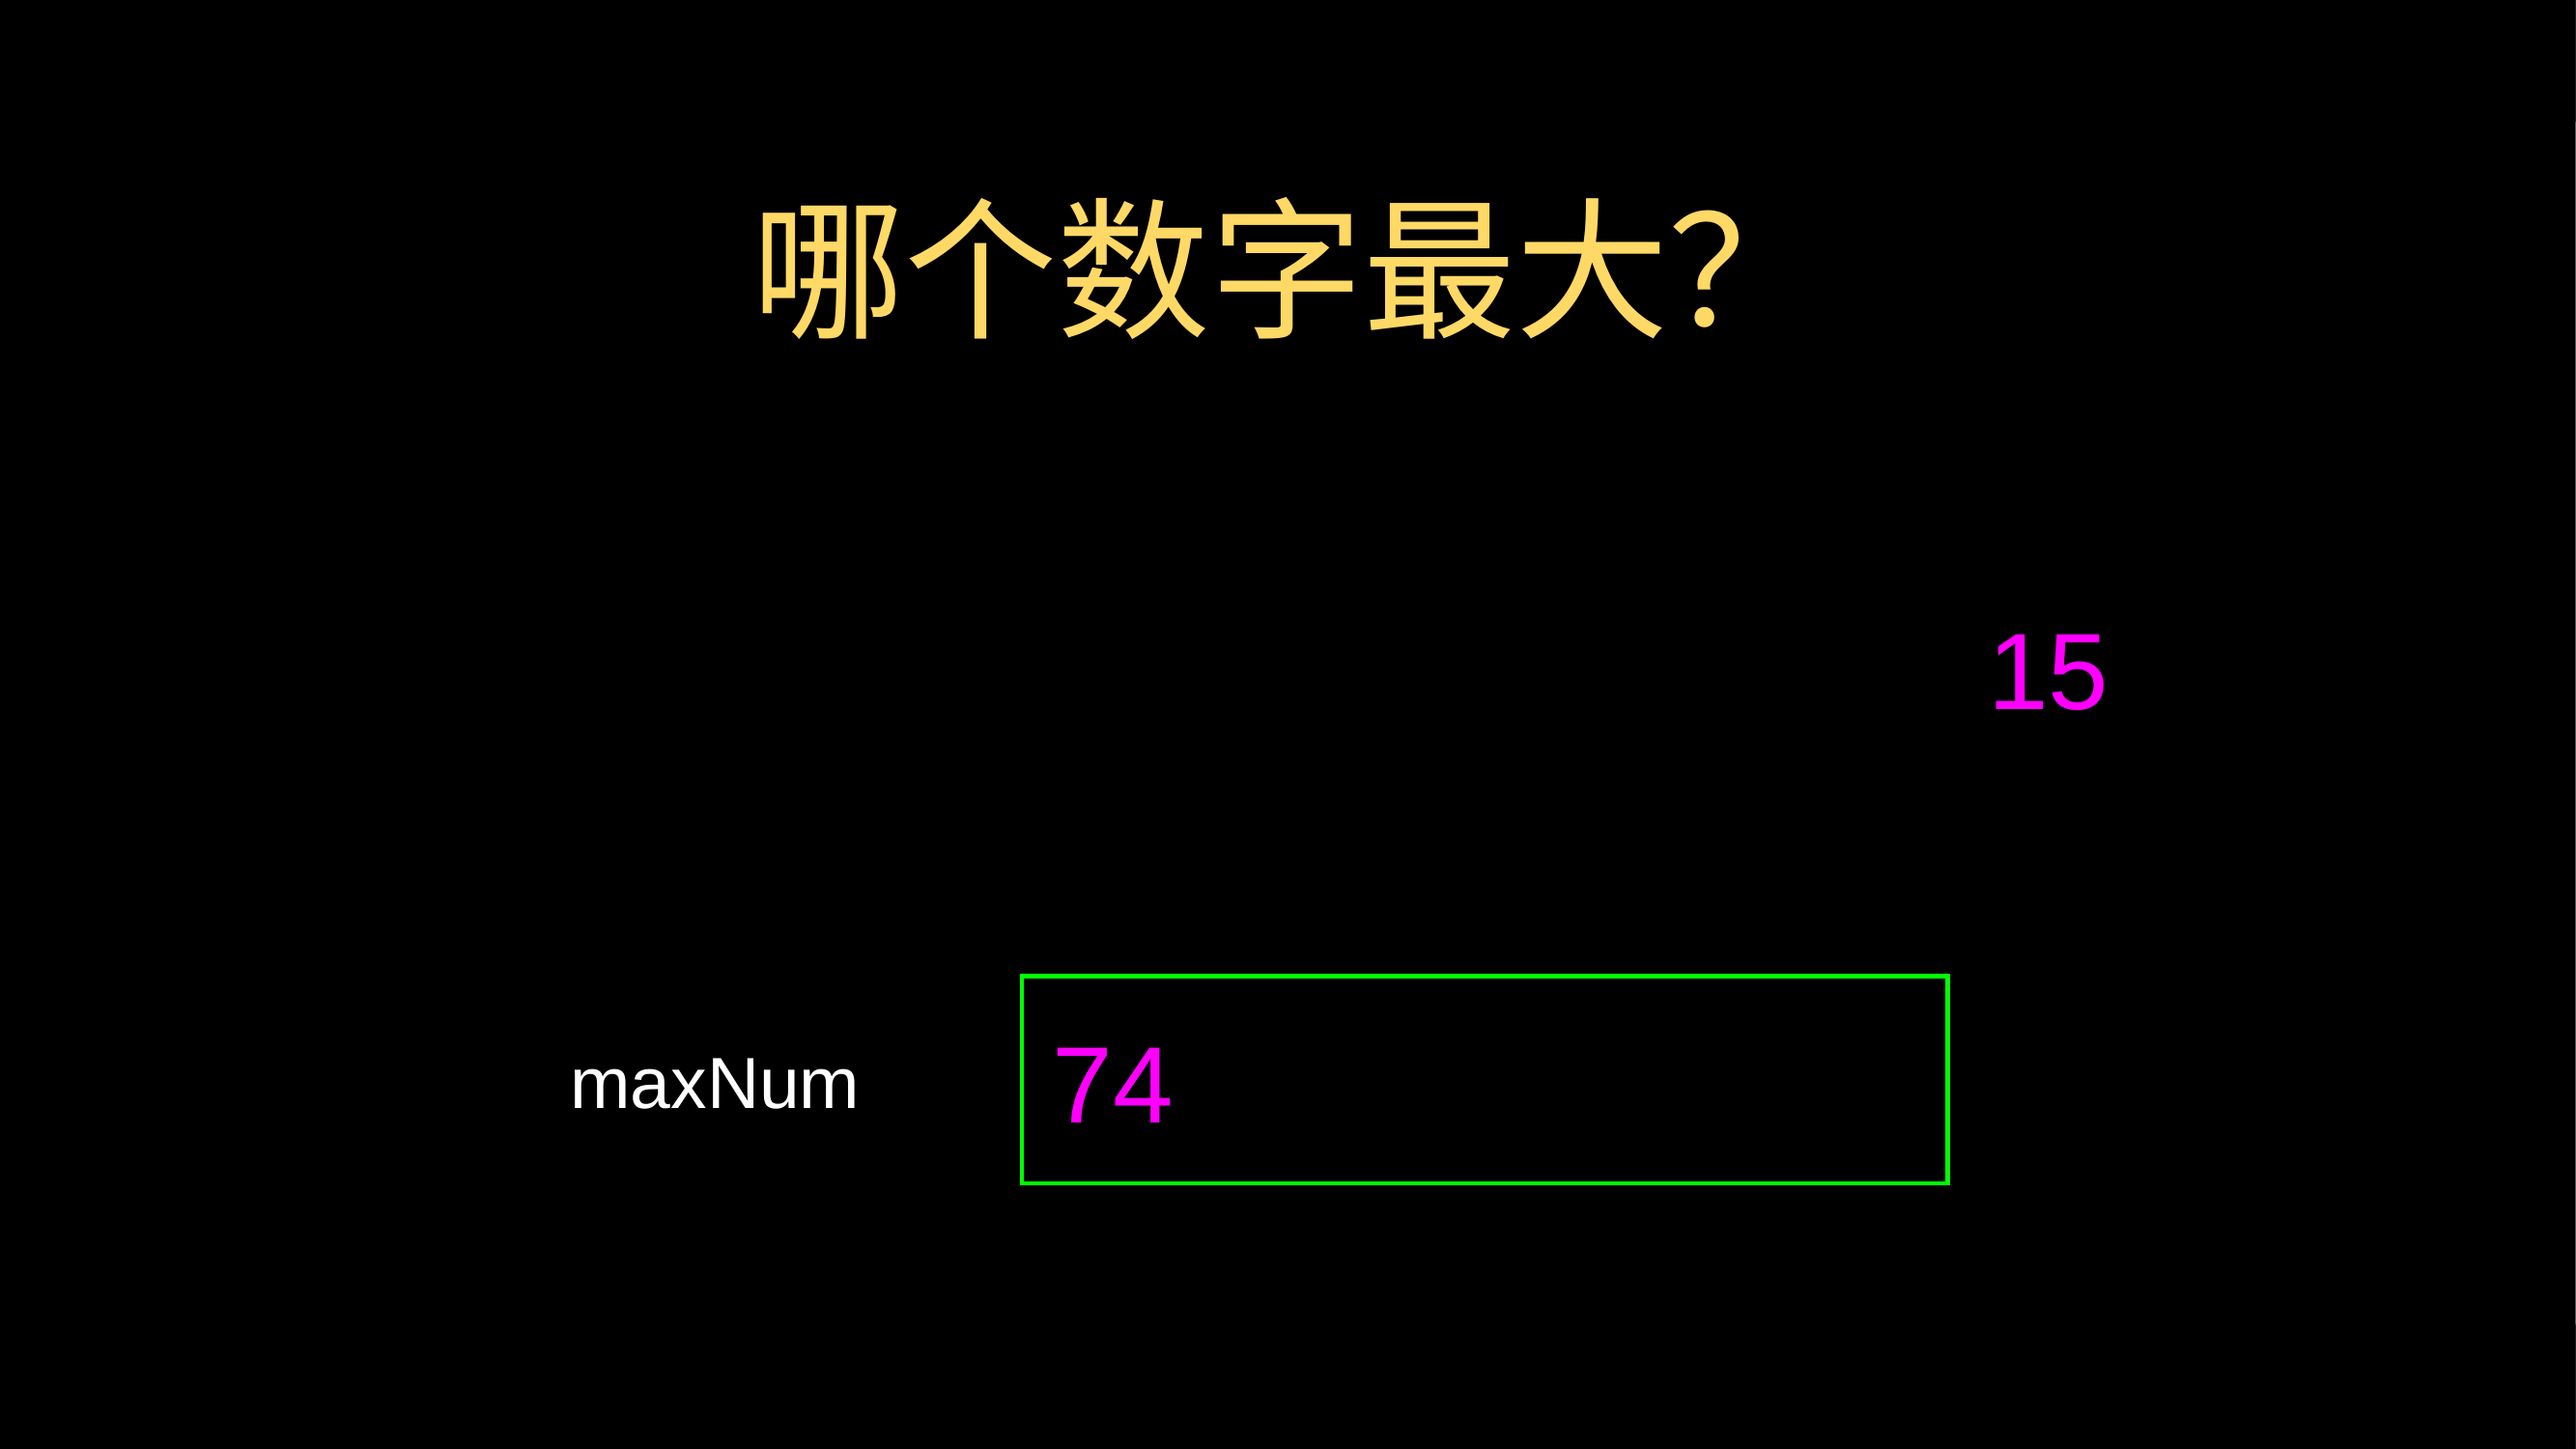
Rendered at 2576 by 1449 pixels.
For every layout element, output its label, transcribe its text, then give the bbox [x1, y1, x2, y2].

text_box 15 [1988, 600, 2147, 731]
text_box maxNum [450, 1036, 980, 1123]
text_box 74 [1052, 1014, 1388, 1146]
title 哪个数字最大？ [183, 128, 2392, 404]
text_box [1022, 976, 1948, 1183]
